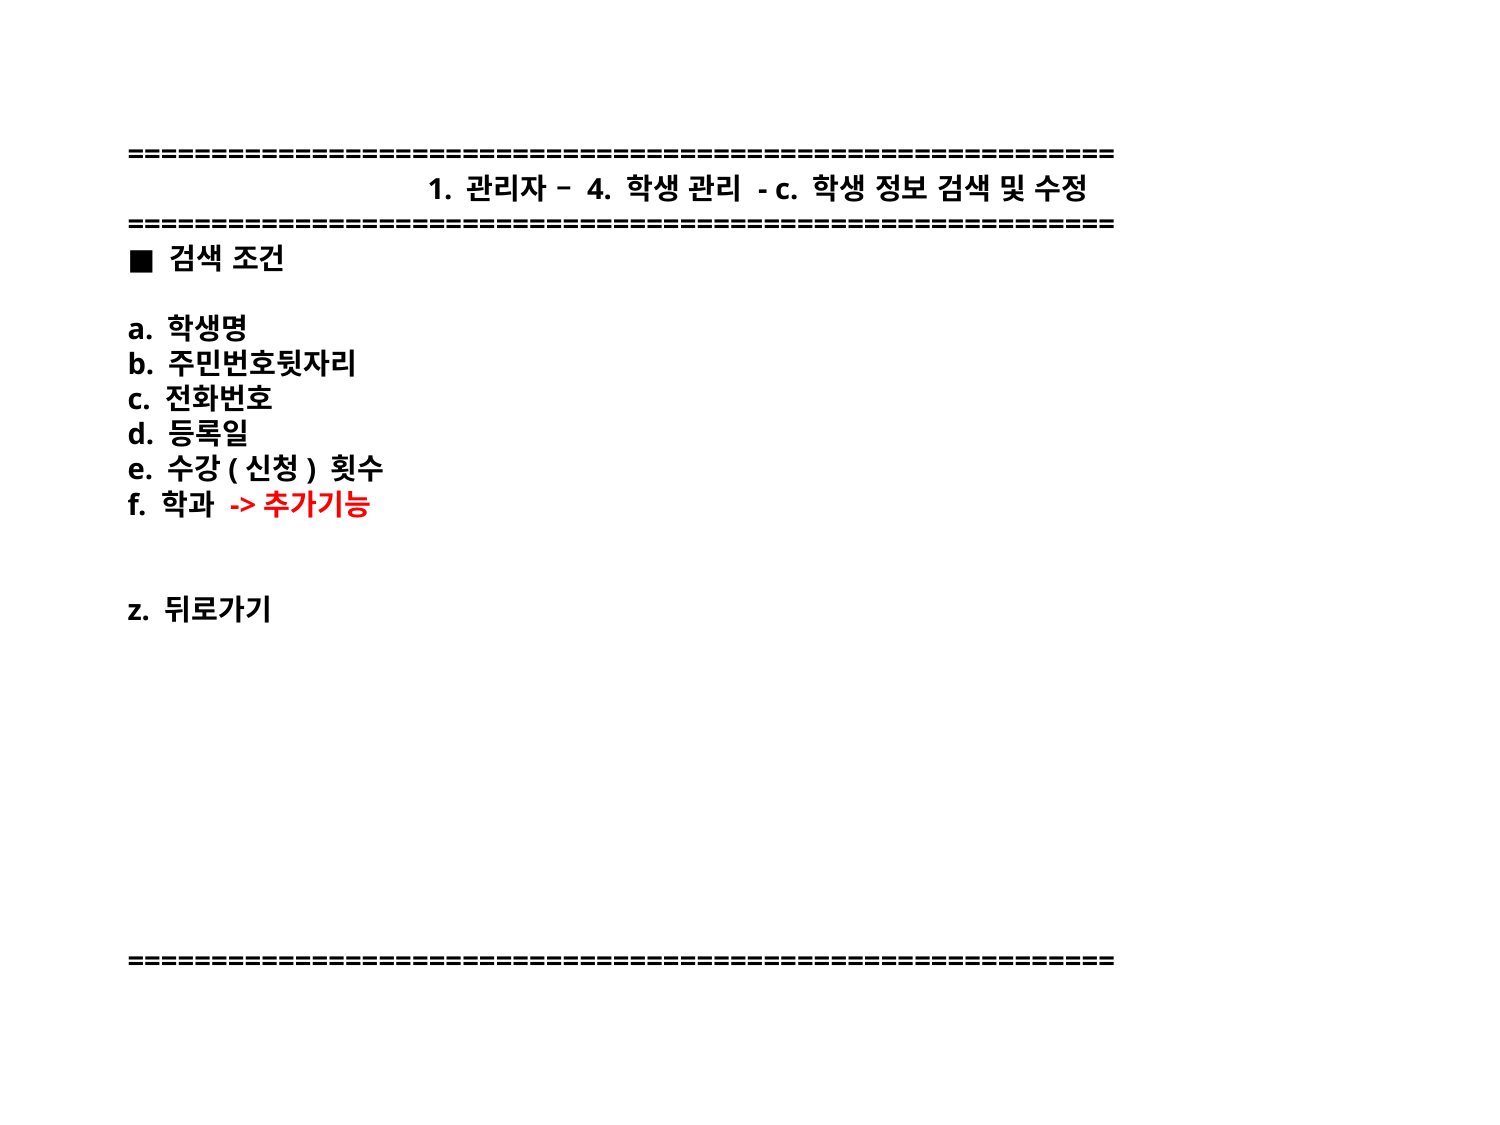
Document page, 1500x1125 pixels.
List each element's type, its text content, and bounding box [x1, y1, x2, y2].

title =========================================================== 1. 관리자 – 4. 학생 관리 - c. 학생 정보 검색 및 수정 =========================================================== ■ 검색 조건 a. 학생명 b. 주민번호뒷자리 c. 전화번호 d. 등록일 e. 수강(신청) 횟수 f. 학과 ->추가기능 z. 뒤로가기 =========================================================== [112, 117, 1388, 1020]
